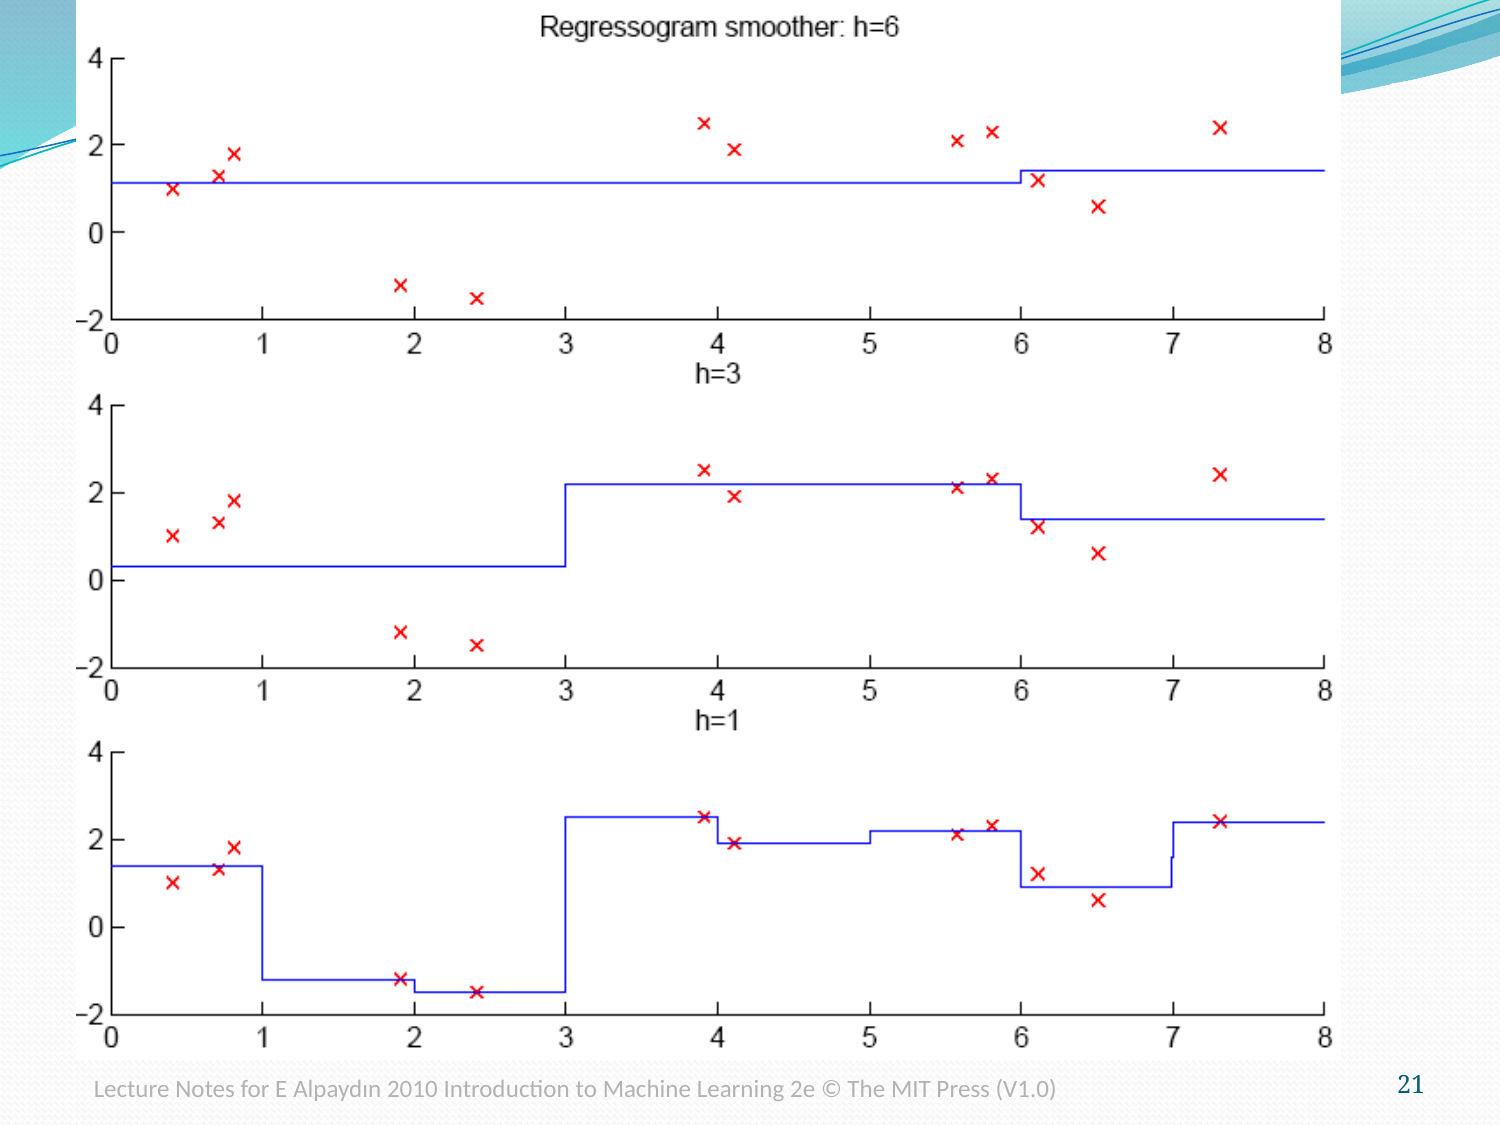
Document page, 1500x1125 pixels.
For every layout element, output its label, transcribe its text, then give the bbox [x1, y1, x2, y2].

picture [76, 0, 1341, 1061]
slide_number 21 [1299, 1042, 1425, 1103]
footer Lecture Notes for E Alpaydın 2010 Introduction to Machine Learning 2e © The MIT Press (V1.0) [93, 1073, 1254, 1103]
